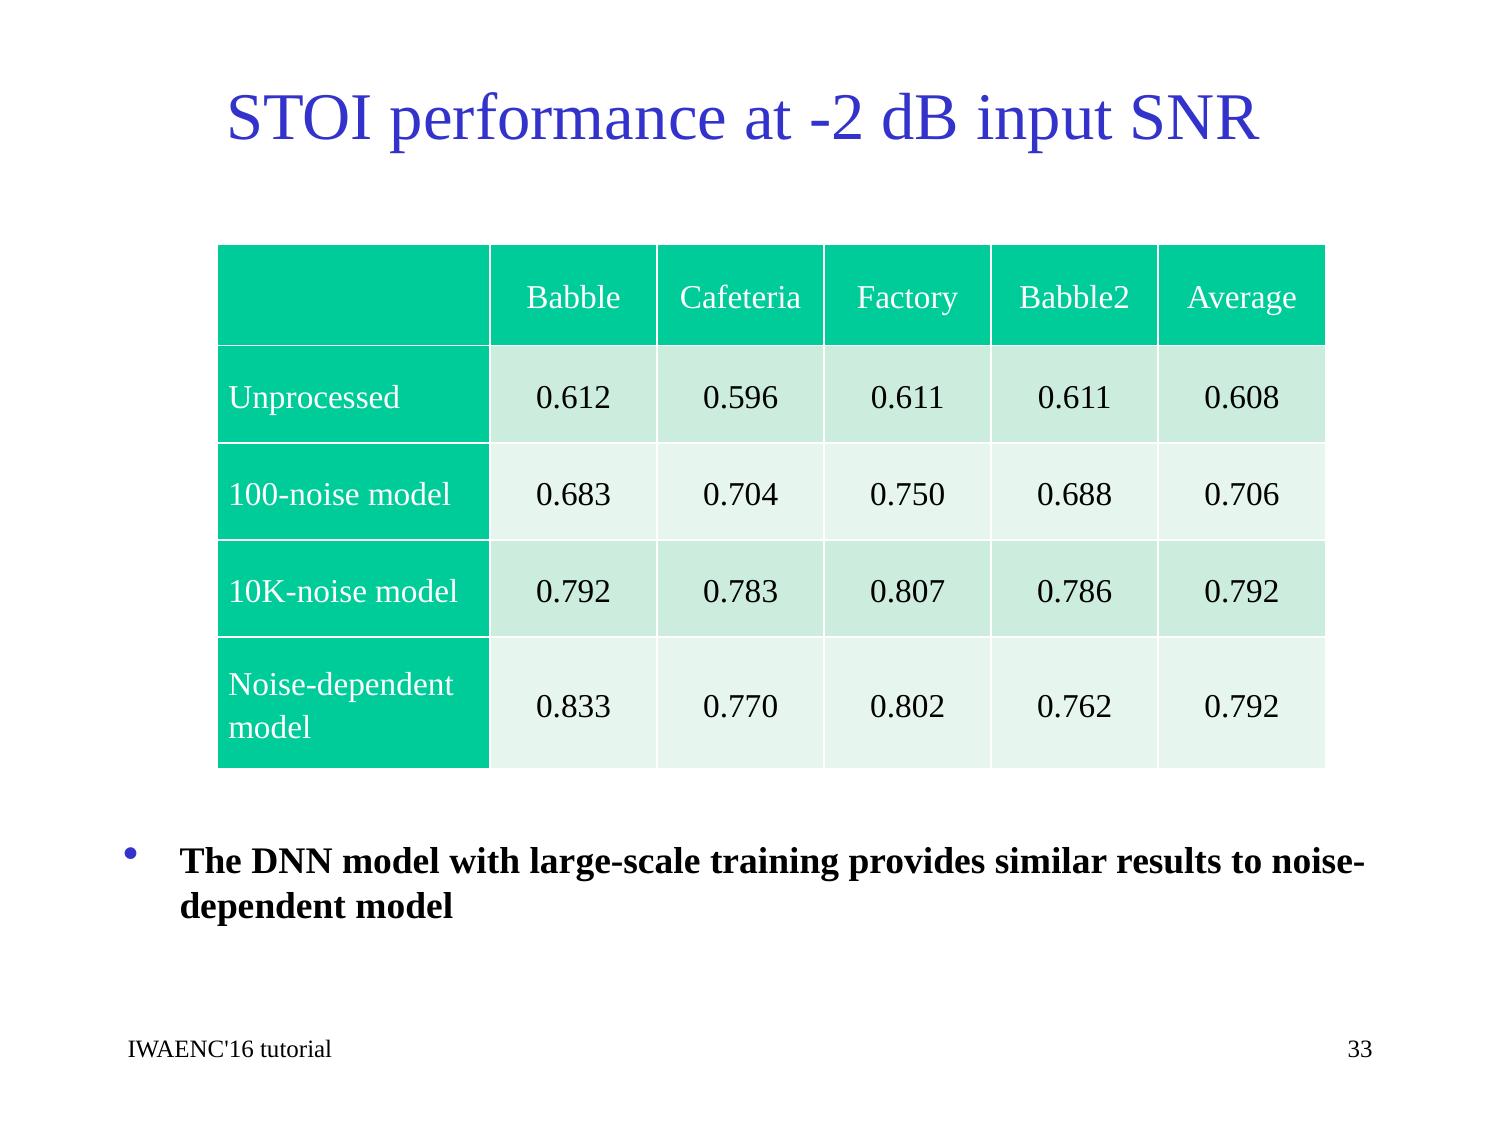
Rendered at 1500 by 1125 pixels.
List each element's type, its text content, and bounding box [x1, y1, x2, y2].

table_header Average [1159, 245, 1325, 345]
list The DNN model with large-scale training provides similar results to noise-dependent model [108, 828, 1421, 995]
table_cell Noise-dependent model [218, 638, 489, 768]
table_header Factory [825, 245, 990, 345]
table_header Cafeteria [658, 245, 823, 345]
table_cell 0.611 [825, 346, 990, 442]
table_header [218, 245, 489, 345]
table_cell 0.704 [658, 444, 823, 539]
table_cell Unprocessed [218, 346, 489, 442]
table_cell 0.792 [491, 541, 656, 636]
table_cell 0.750 [825, 444, 990, 539]
table_cell 0.792 [1159, 638, 1325, 768]
table_cell 0.786 [992, 541, 1157, 636]
table_cell 0.706 [1159, 444, 1325, 539]
table_cell 0.688 [992, 444, 1157, 539]
title STOI performance at -2 dB input SNR [87, 62, 1400, 163]
table_cell 0.802 [825, 638, 990, 768]
table_cell 100-noise model [218, 444, 489, 539]
slide_number IWAENC'16 tutorial [112, 1024, 426, 1101]
table_cell 0.596 [658, 346, 823, 442]
table_cell 0.807 [825, 541, 990, 636]
table_cell 0.611 [992, 346, 1157, 442]
table_cell 0.833 [491, 638, 656, 768]
table_cell 0.783 [658, 541, 823, 636]
table_header Babble [491, 245, 656, 345]
table_header Babble2 [992, 245, 1157, 345]
table_cell 0.762 [992, 638, 1157, 768]
slide_number 33 [1074, 1024, 1388, 1101]
table_cell 0.683 [491, 444, 656, 539]
table_cell 0.612 [491, 346, 656, 442]
table_cell 0.608 [1159, 346, 1325, 442]
table_cell 0.792 [1159, 541, 1325, 636]
table_cell 0.770 [658, 638, 823, 768]
table_cell 10K-noise model [218, 541, 489, 636]
